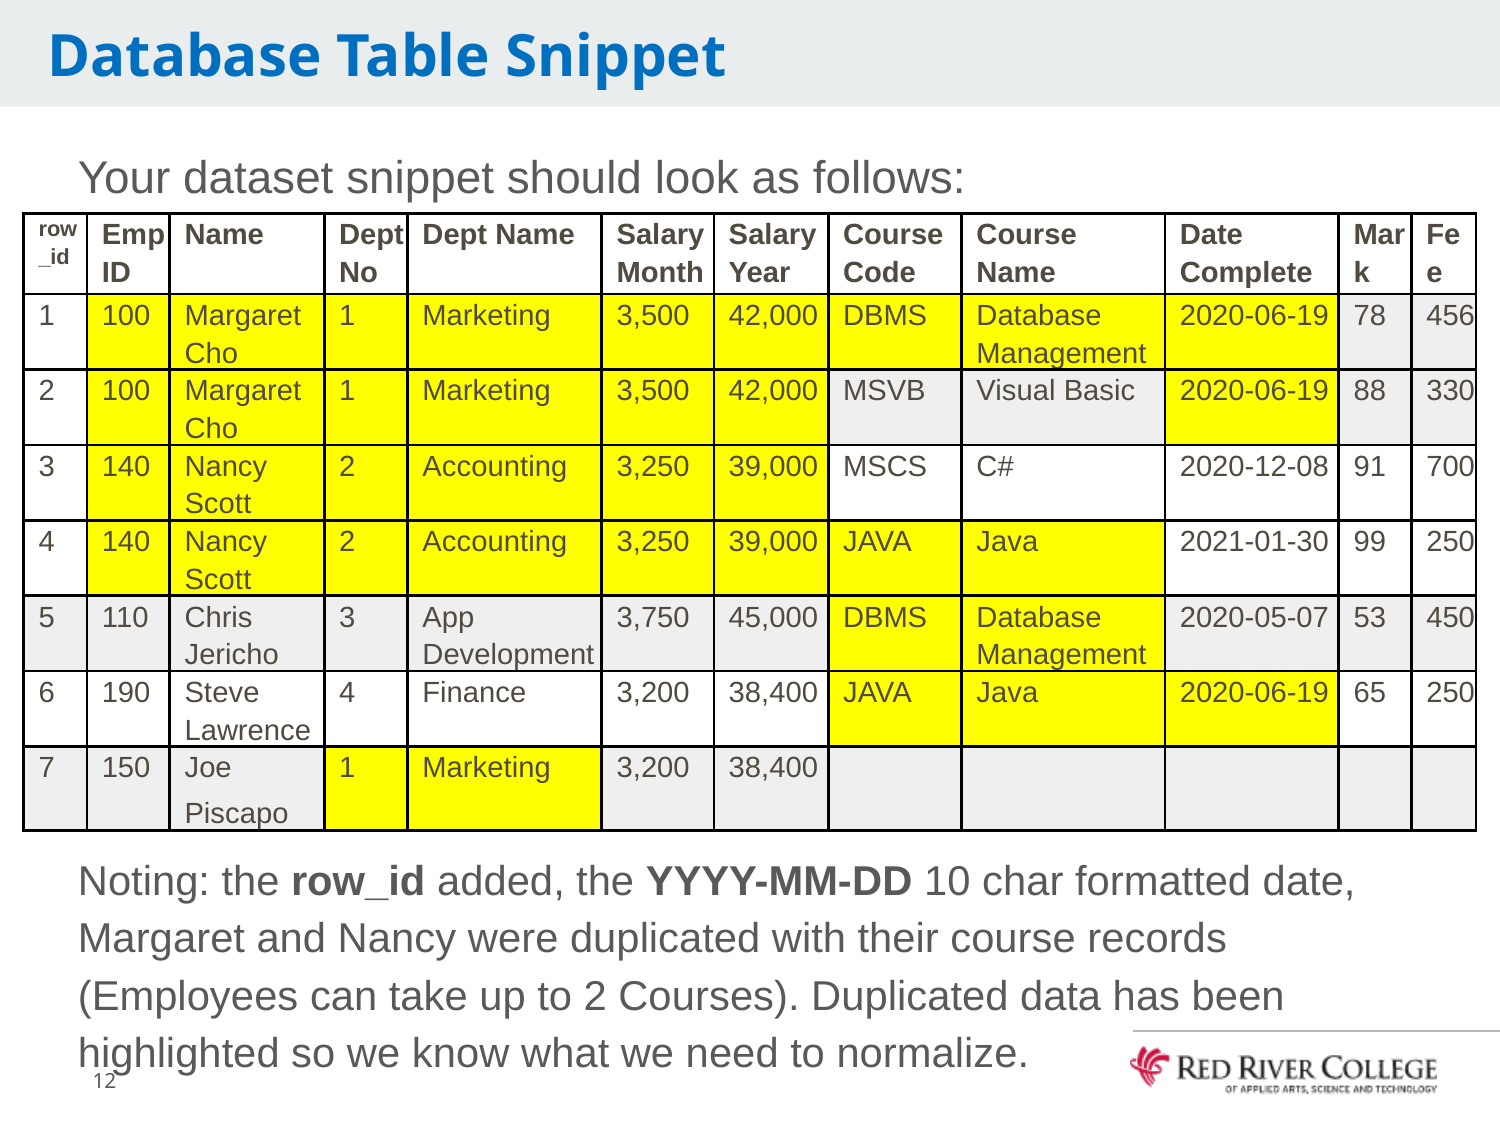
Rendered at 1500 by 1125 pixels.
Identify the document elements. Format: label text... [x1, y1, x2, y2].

table_cell 42,000 [715, 295, 827, 368]
table_cell 1 [326, 371, 406, 444]
table_cell 3 [25, 446, 86, 519]
table_cell Nancy Scott [171, 446, 323, 519]
table_cell 39,000 [715, 522, 827, 594]
table_cell 65 [1340, 672, 1410, 745]
table_header Dept No [326, 215, 406, 293]
table_cell 2020-05-07 [1166, 597, 1337, 670]
table_cell 330 [1413, 371, 1475, 444]
table_header row_id [25, 215, 86, 293]
table_cell Database Management [963, 597, 1164, 670]
table_cell 2020-06-19 [1166, 672, 1337, 745]
table_cell Margaret Cho [171, 295, 323, 368]
table_cell 2021-01-30 [1166, 522, 1337, 594]
table_cell 2 [326, 522, 406, 594]
table_cell 38,400 [715, 672, 827, 745]
table_cell 100 [88, 295, 168, 368]
title Database Table Snippet [32, 18, 1214, 101]
table_cell 91 [1340, 446, 1410, 519]
table_cell 45,000 [715, 597, 827, 670]
table_cell 2020-06-19 [1166, 371, 1337, 444]
table_header Salary Year [715, 215, 827, 293]
table_cell 4 [25, 522, 86, 594]
table_cell C# [963, 446, 1164, 519]
table_cell JAVA [830, 672, 960, 745]
table_cell [1340, 748, 1410, 829]
table_cell MSCS [830, 446, 960, 519]
table_header Mark [1340, 215, 1410, 293]
table_header Salary Month [603, 215, 713, 293]
table_cell Chris Jericho [171, 597, 323, 670]
table_cell 42,000 [715, 371, 827, 444]
table_cell 2020-12-08 [1166, 446, 1337, 519]
table_cell Marketing [409, 748, 600, 829]
table_cell 7 [25, 748, 86, 829]
table_cell App Development [409, 597, 600, 670]
table_cell JAVA [830, 522, 960, 594]
table_header Dept Name [409, 215, 600, 293]
list Your dataset snippet should look as follows: Noting: the row_id added, the YYYY-MM-DD 10 char formatted date, Margaret and Nancy were duplicated with their course records (Employees can take up to 2 Courses). Duplicated data has been highlighted so we know what we need to normalize. [62, 132, 1392, 212]
table_cell 5 [25, 597, 86, 670]
table_cell 4 [326, 672, 406, 745]
table_cell 1 [326, 748, 406, 829]
table_cell 250 [1413, 672, 1475, 745]
table_cell 3,750 [603, 597, 713, 670]
table_cell 6 [25, 672, 86, 745]
table_cell 39,000 [715, 446, 827, 519]
table_cell DBMS [830, 597, 960, 670]
picture [1130, 1046, 1437, 1094]
table_cell Visual Basic [963, 371, 1164, 444]
table_cell 2020-06-19 [1166, 295, 1337, 368]
table_cell [830, 748, 960, 829]
table_cell [1166, 748, 1337, 829]
table_cell 3,250 [603, 446, 713, 519]
table_cell 3,500 [603, 371, 713, 444]
table_cell 78 [1340, 295, 1410, 368]
table_cell 140 [88, 446, 168, 519]
table_cell 38,400 [715, 748, 827, 829]
table_cell 190 [88, 672, 168, 745]
table_cell Joe Piscapo [171, 748, 323, 829]
table_cell Marketing [409, 295, 600, 368]
table_cell 3,250 [603, 522, 713, 594]
table_cell Java [963, 522, 1164, 594]
table_cell Accounting [409, 446, 600, 519]
table_cell 450 [1413, 597, 1475, 670]
table_cell Accounting [409, 522, 600, 594]
table_cell [1413, 748, 1475, 829]
table_cell MSVB [830, 371, 960, 444]
table_cell Nancy Scott [171, 522, 323, 594]
table_cell 99 [1340, 522, 1410, 594]
table_cell 3,500 [603, 295, 713, 368]
list Your dataset snippet should look as follows: Noting: the row_id added, the YYYY-MM-DD 10 char formatted date, Margaret and Nancy were duplicated with their course records (Employees can take up to 2 Courses). Duplicated data has been highlighted so we know what we need to normalize. [62, 832, 1392, 1063]
table_cell 1 [326, 295, 406, 368]
table_cell Margaret Cho [171, 371, 323, 444]
table_header Name [171, 215, 323, 293]
table_cell 150 [88, 748, 168, 829]
table_header Course Name [963, 215, 1164, 293]
table_cell 250 [1413, 522, 1475, 594]
table_cell 3,200 [603, 672, 713, 745]
table_cell 700 [1413, 446, 1475, 519]
table_cell 2 [25, 371, 86, 444]
table_cell [963, 748, 1164, 829]
table_cell 110 [88, 597, 168, 670]
table_cell Java [963, 672, 1164, 745]
table_header Emp ID [88, 215, 168, 293]
table_cell Steve Lawrence [171, 672, 323, 745]
table_cell 1 [25, 295, 86, 368]
table_cell 3 [326, 597, 406, 670]
table_cell 140 [88, 522, 168, 594]
table_cell 88 [1340, 371, 1410, 444]
slide_number 12 [77, 1038, 263, 1125]
table_header CourseCode [830, 215, 960, 293]
table_cell 100 [88, 371, 168, 444]
table_cell DBMS [830, 295, 960, 368]
table_cell 456 [1413, 295, 1475, 368]
table_cell Marketing [409, 371, 600, 444]
table_cell Database Management [963, 295, 1164, 368]
table_cell 53 [1340, 597, 1410, 670]
table_cell 2 [326, 446, 406, 519]
table_cell 3,200 [603, 748, 713, 829]
table_header Fee [1413, 215, 1475, 293]
table_cell Finance [409, 672, 600, 745]
table_header Date Complete [1166, 215, 1337, 293]
